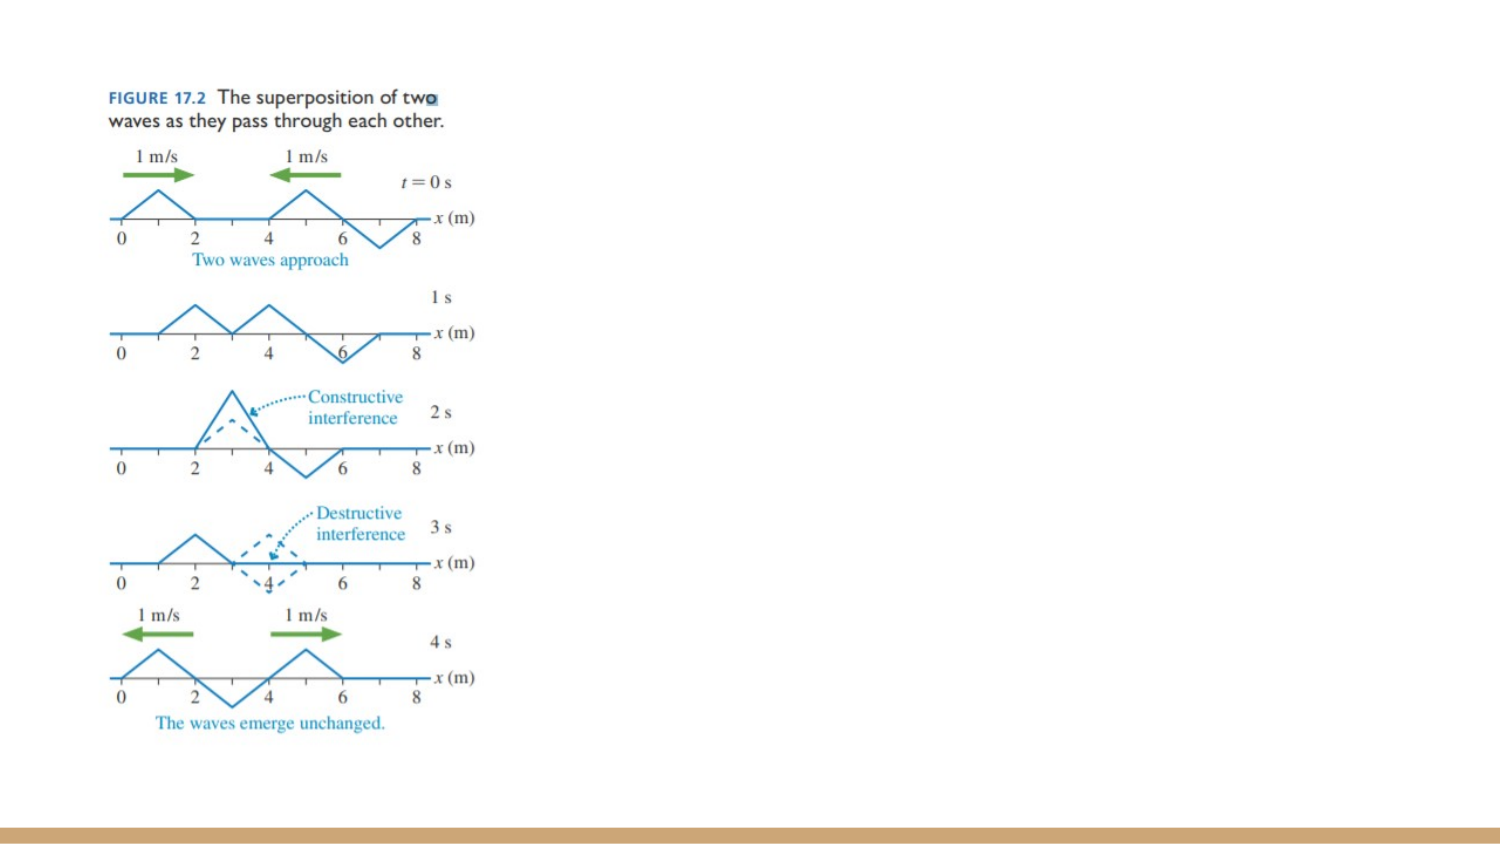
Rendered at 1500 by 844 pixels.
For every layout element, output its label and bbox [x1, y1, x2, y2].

picture [61, 51, 499, 752]
